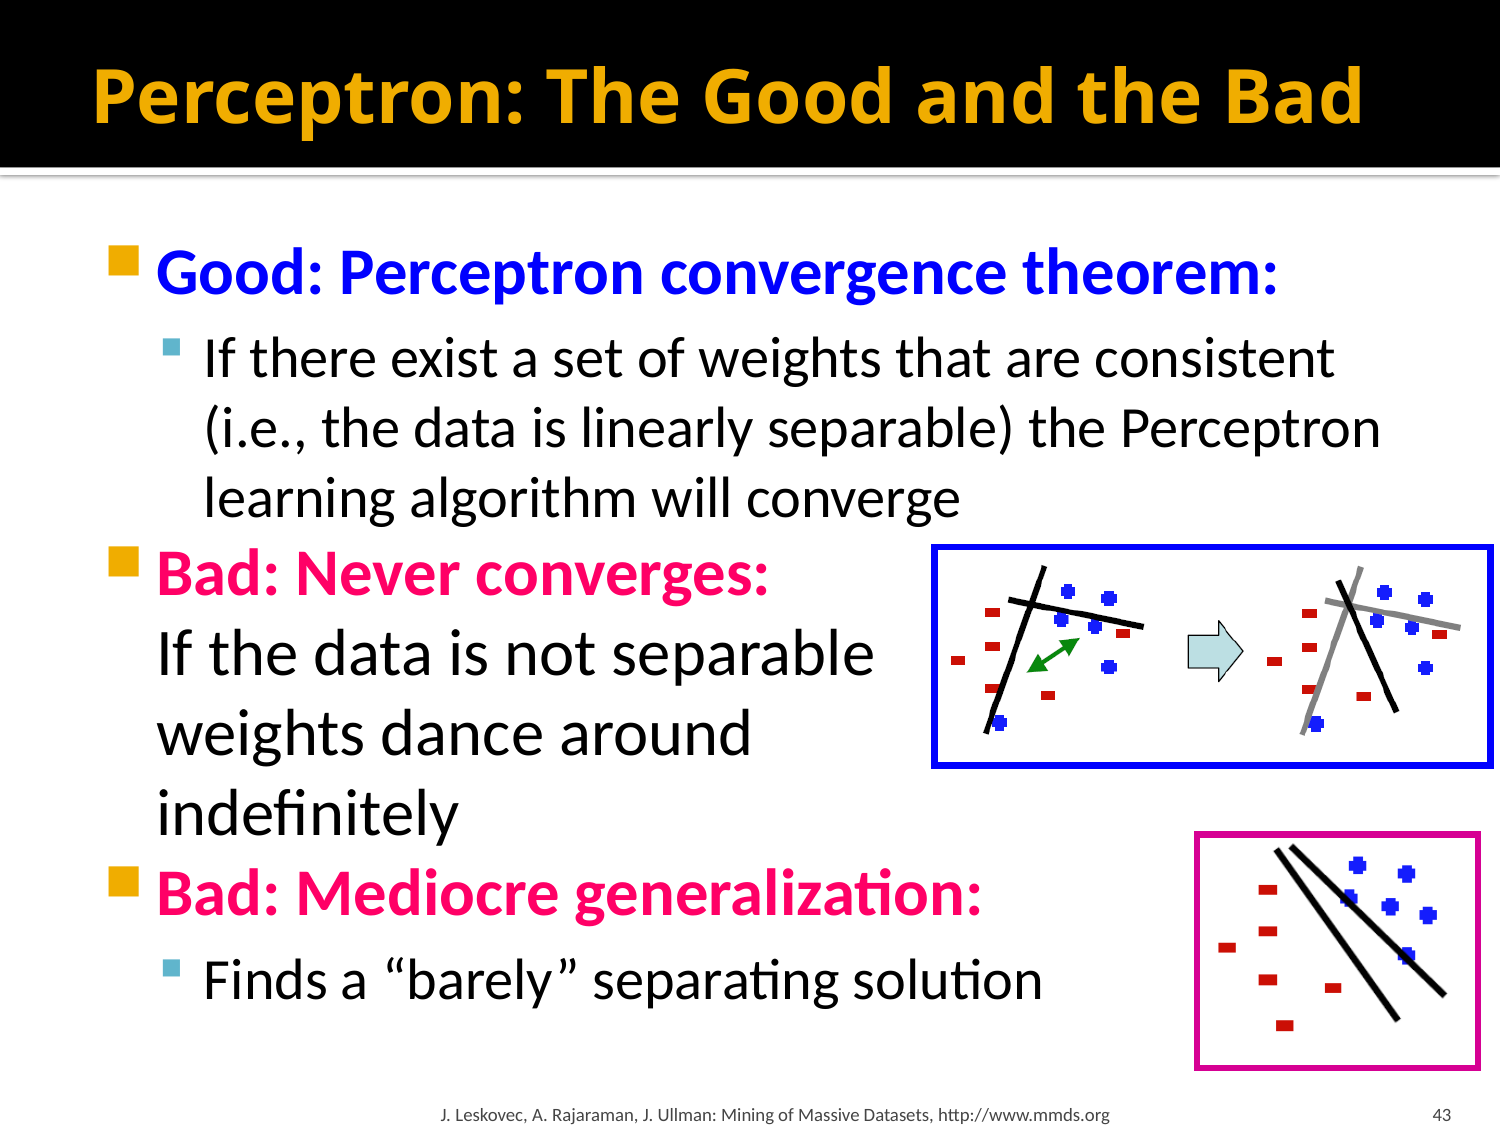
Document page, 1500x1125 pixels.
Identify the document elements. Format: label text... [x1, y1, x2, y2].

slide_number 43 [1345, 1080, 1467, 1125]
picture [937, 549, 1488, 763]
list Good: Perceptron convergence theorem: If there exist a set of weights that are consistent (i.e., the data is linearly separable) the Perceptron learning algorithm will converge Bad: Never converges: If the data is not separable weights dance around indefinitely Bad: Mediocre generalization: Finds a “barely” separating solution [75, 212, 1425, 1100]
picture [1199, 837, 1475, 1065]
title Perceptron: The Good and the Bad [75, 12, 1500, 175]
footer J. Leskovec, A. Rajaraman, J. Ullman: Mining of Massive Datasets, http://www.mmds.org [433, 1080, 1337, 1125]
